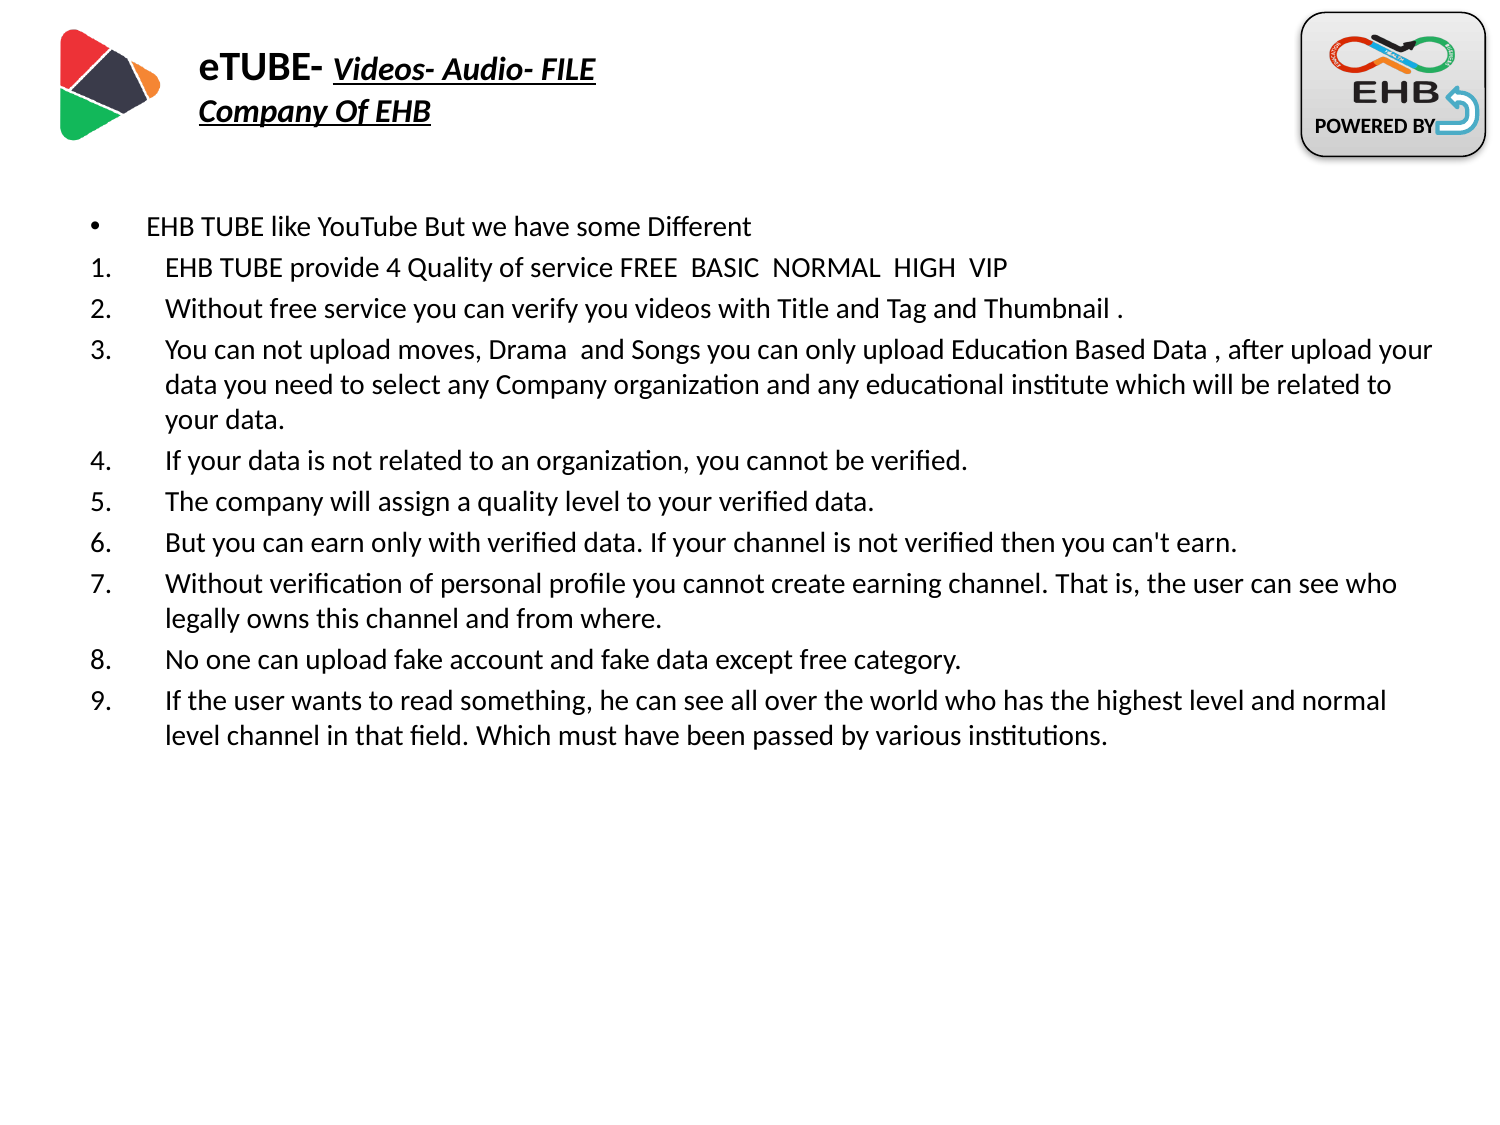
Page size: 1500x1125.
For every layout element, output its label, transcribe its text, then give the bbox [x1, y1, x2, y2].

text_box [1435, 90, 1480, 135]
text_box POWERED BY [1299, 87, 1500, 163]
text_box [1300, 11, 1487, 87]
picture [37, 12, 182, 157]
title eTUBE- Videos- Audio- FILE Company Of EHB [185, 37, 1086, 130]
picture [1324, 21, 1459, 113]
list EHB TUBE like YouTube But we have some Different EHB TUBE provide 4 Quality of service FREE BASIC NORMAL HIGH VIP Without free service you can verify you videos with Title and Tag and Thumbnail . You can not upload moves, Drama and Songs you can only upload Education Based Data , after upload your data you need to select any Company organization and any educational institute which will be related to your data. If your data is not related to an organization, you cannot be verified. The company will assign a quality level to your verified data. But you can earn only with verified data. If your channel is not verified then you can't earn. Without verification of personal profile you cannot create earning channel. That is, the user can see who legally owns this channel and from where. No one can upload fake account and fake data except free category. If the user wants to read something, he can see all over the world who has the highest level and normal level channel in that field. Which must have been passed by various institutions. [75, 200, 1459, 1005]
